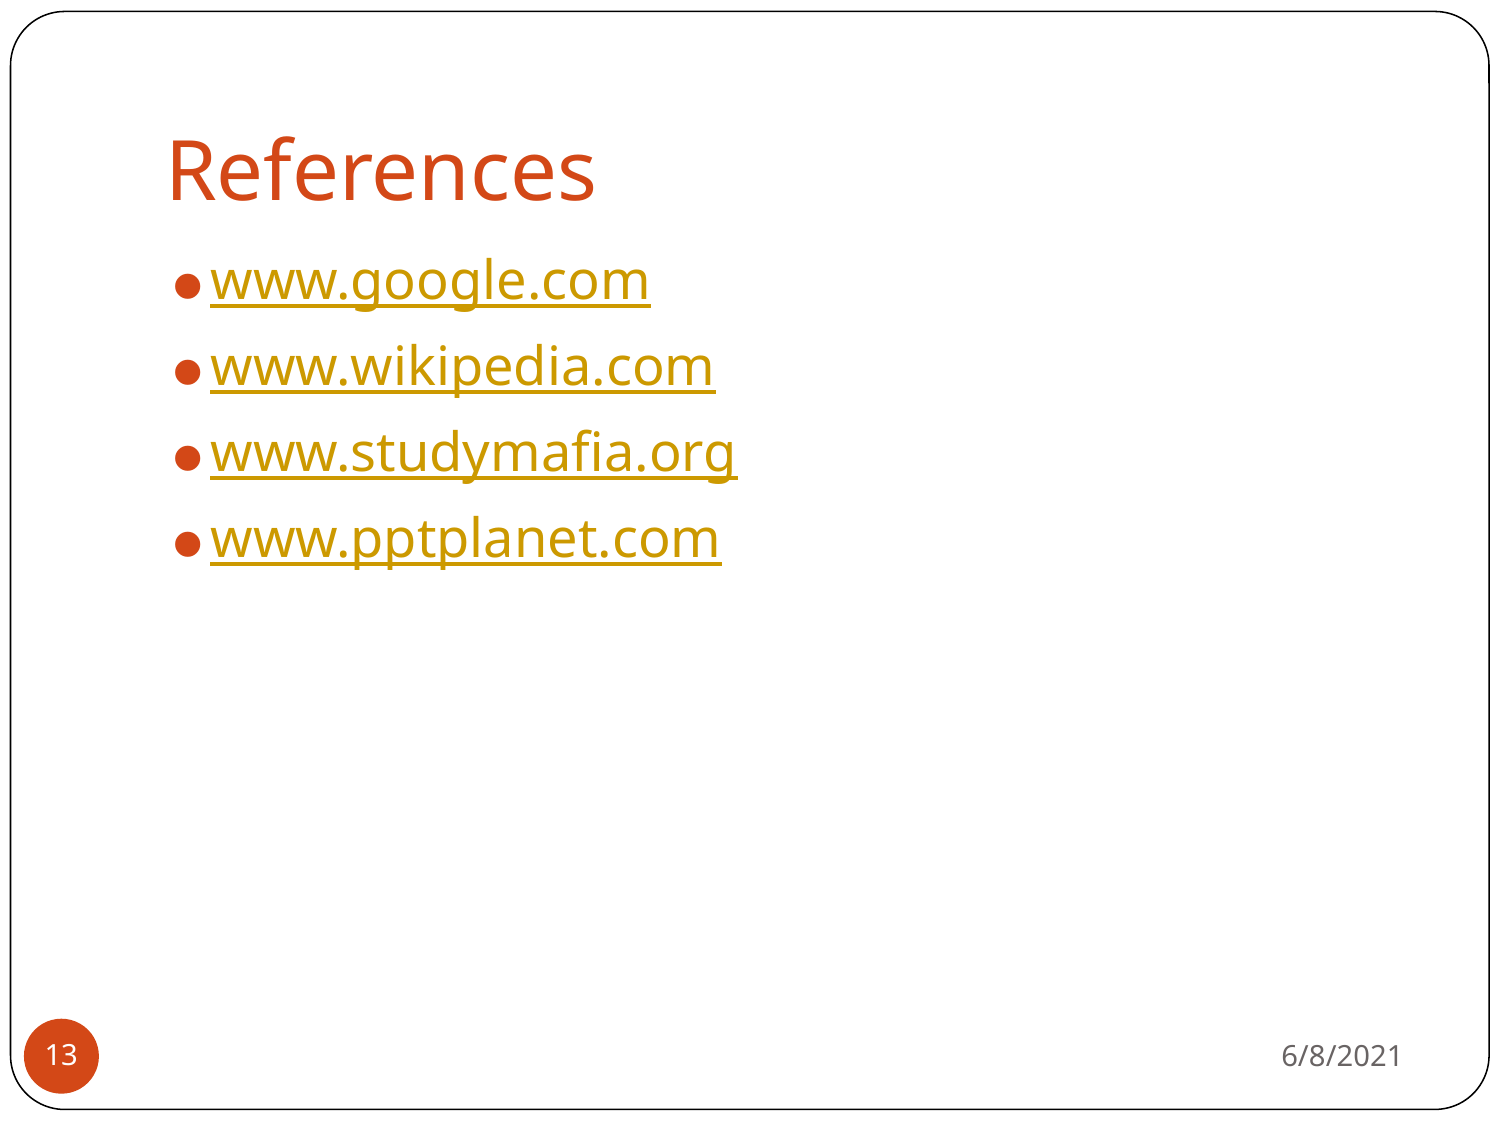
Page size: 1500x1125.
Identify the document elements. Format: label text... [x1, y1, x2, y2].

title References [150, 45, 1425, 233]
slide_number ‹#› [23, 1018, 99, 1094]
list www.google.com www.wikipedia.com www.studymafia.org www.pptplanet.com [150, 237, 1425, 988]
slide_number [1012, 1015, 1419, 1094]
